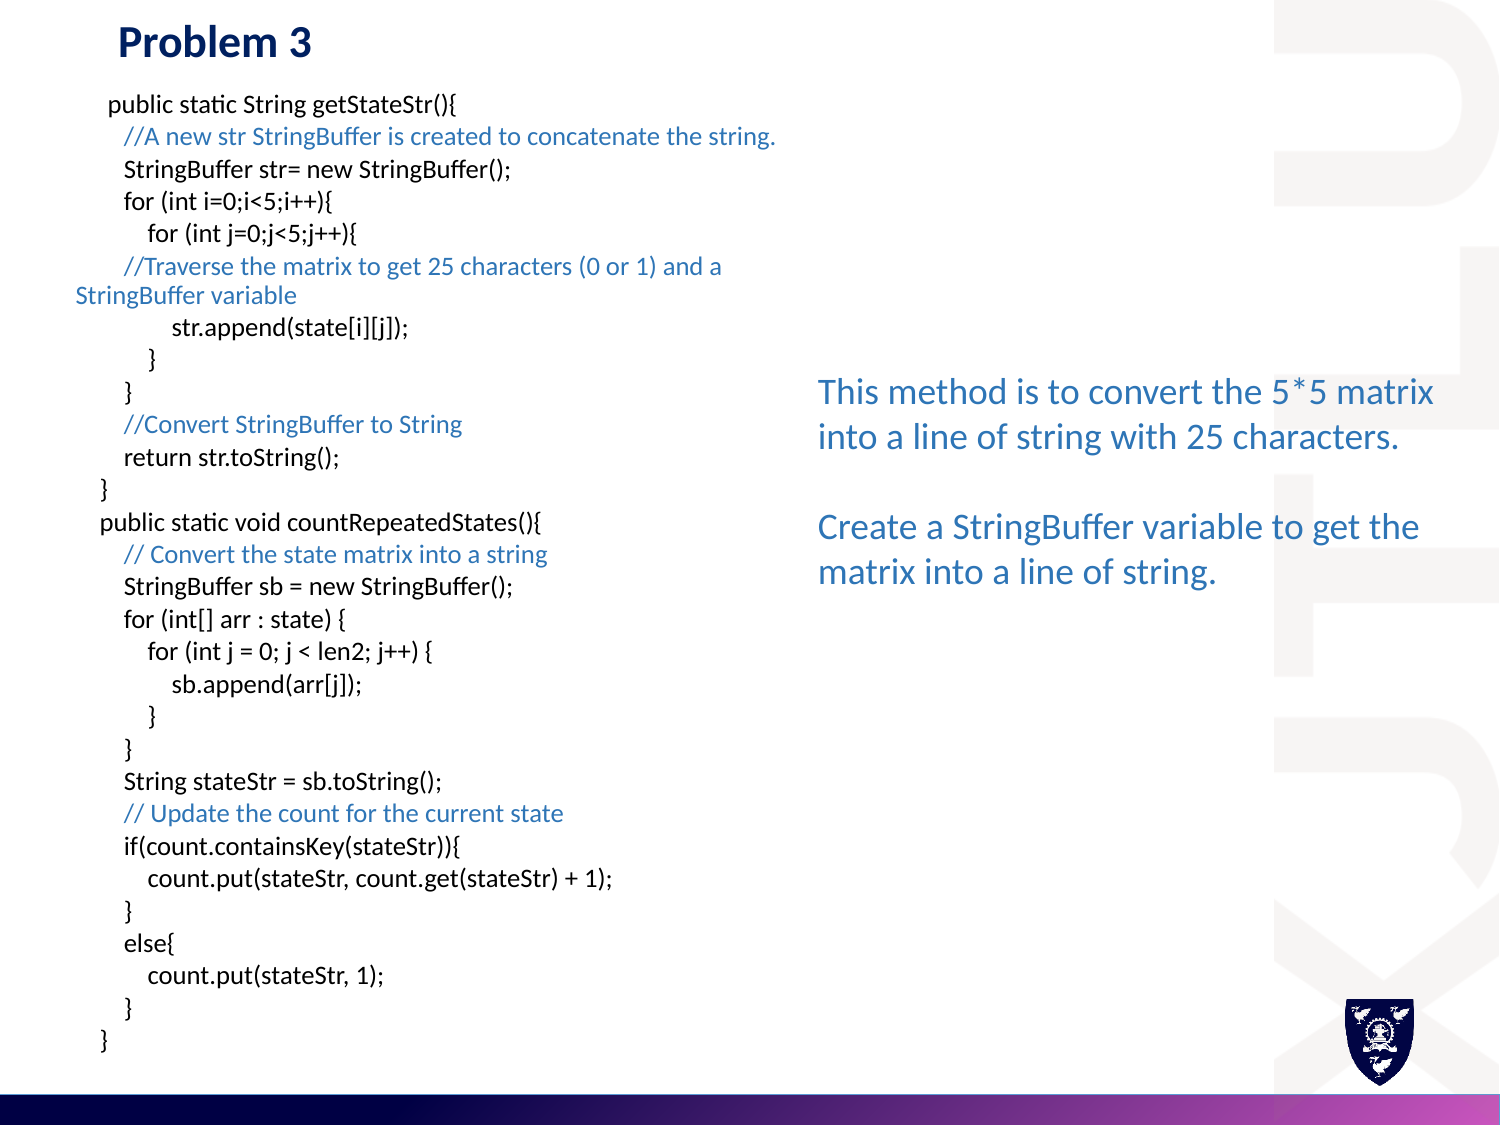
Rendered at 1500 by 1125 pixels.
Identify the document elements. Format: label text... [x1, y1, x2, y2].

text_box This method is to convert the 5*5 matrix into a line of string with 25 characters. Create a StringBuffer variable to get the matrix into a line of string. [803, 359, 1500, 764]
title Problem 3 [103, 0, 1397, 86]
list public static String getStateStr(){ //A new str StringBuffer is created to concatenate the string. StringBuffer str= new StringBuffer(); for (int i=0;i<5;i++){ for (int j=0;j<5;j++){ //Traverse the matrix to get 25 characters (0 or 1) and a StringBuffer variable str.append(state[i][j]); } } //Convert StringBuffer to String return str.toString(); } public static void countRepeatedStates(){ // Convert the state matrix into a string StringBuffer sb = new StringBuffer(); for (int[] arr : state) { for (int j = 0; j < len2; j++) { sb.append(arr[j]); } } String stateStr = sb.toString(); // Update the count for the current state if(count.containsKey(stateStr)){ count.put(stateStr, count.get(stateStr) + 1); } else{ count.put(stateStr, 1); } } [60, 82, 836, 1088]
picture [1345, 999, 1414, 1086]
